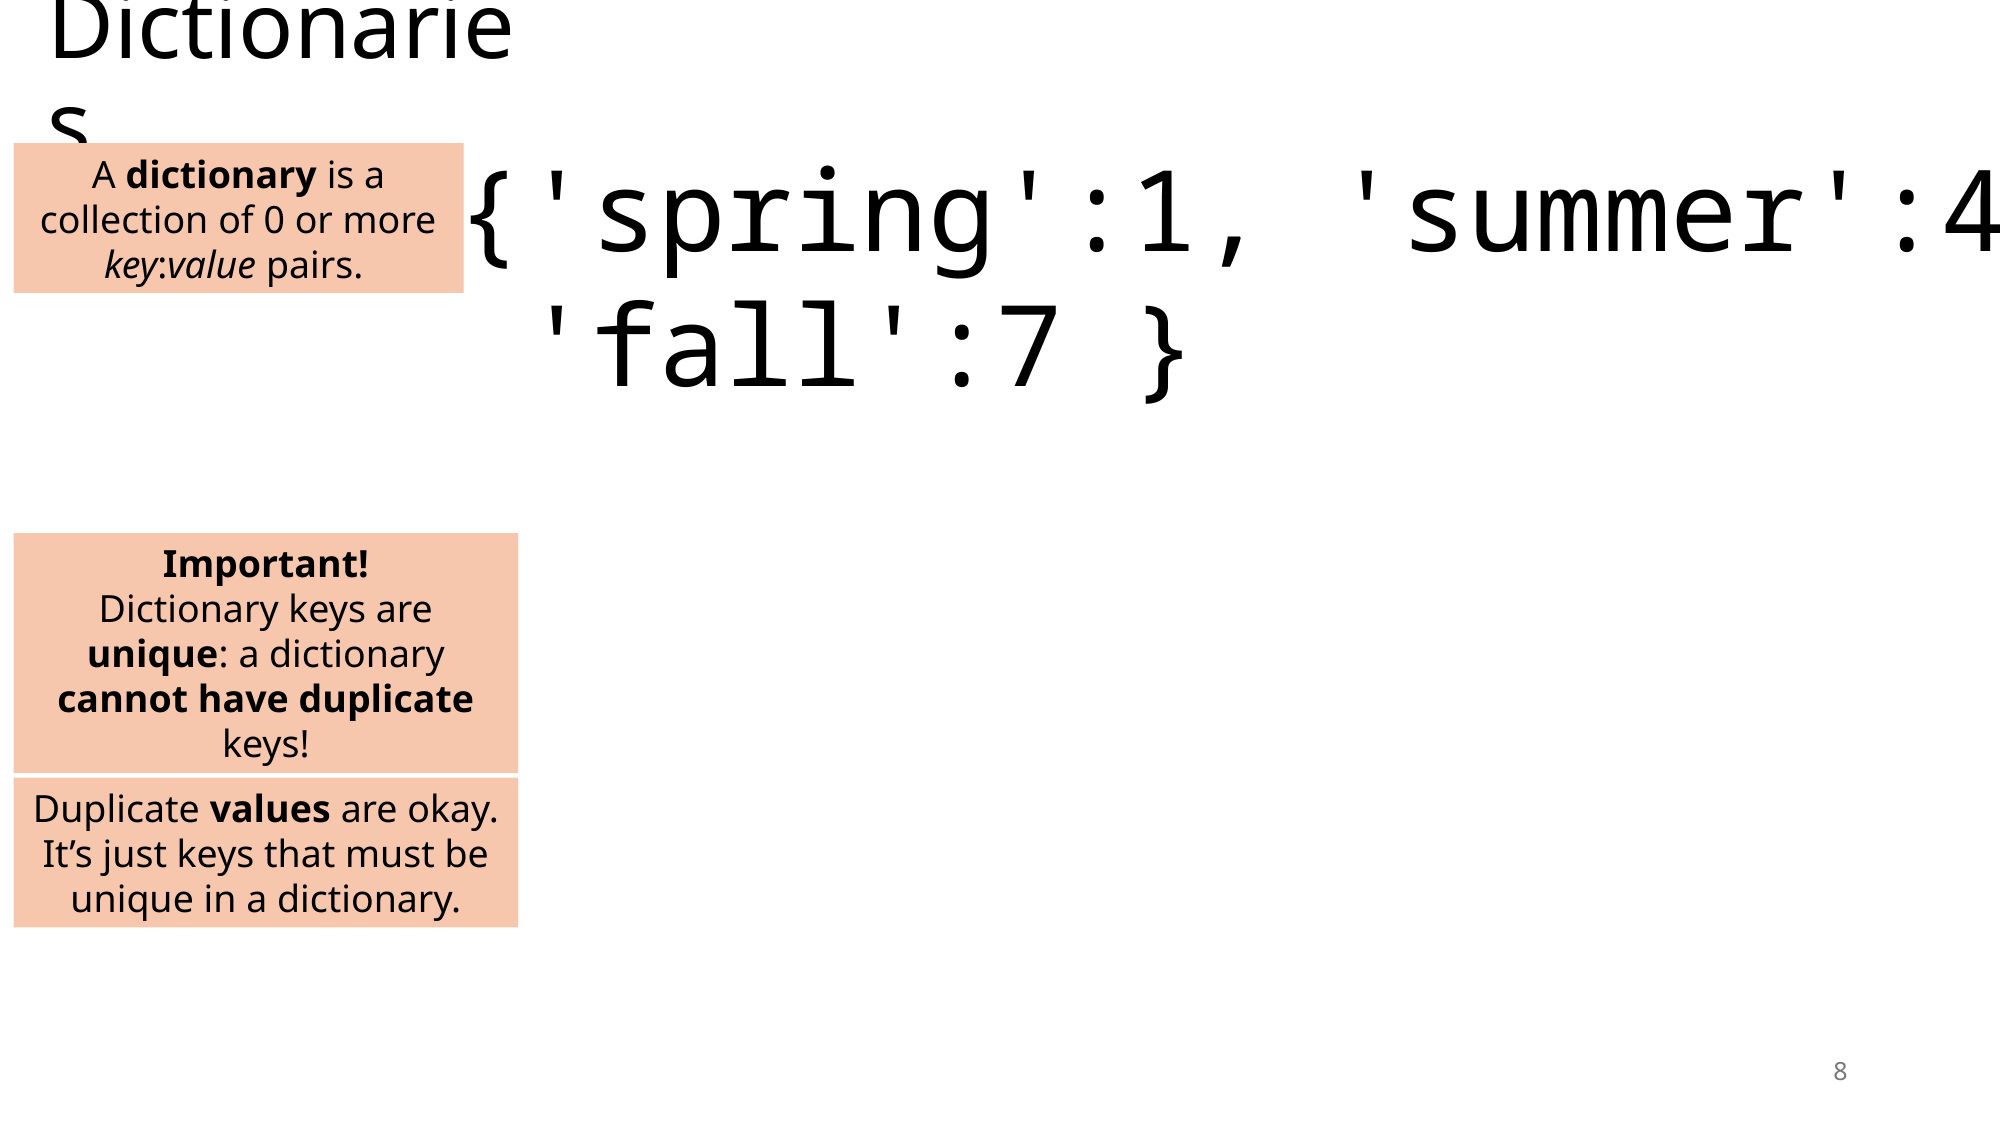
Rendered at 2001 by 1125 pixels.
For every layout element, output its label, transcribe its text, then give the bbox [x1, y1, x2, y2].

title Dictionaries [32, 0, 574, 143]
text_box Duplicate values are okay. It’s just keys that must be unique in a dictionary. [13, 777, 519, 928]
text_box {'spring':1, 'summer':4, 'fall':7 } [441, 131, 2000, 417]
text_box Important! Dictionary keys are unique: a dictionary cannot have duplicate keys! [13, 533, 519, 773]
text_box A dictionary is a collection of 0 or more key:value pairs. [13, 143, 441, 293]
slide_number 8 [1412, 1042, 1863, 1103]
